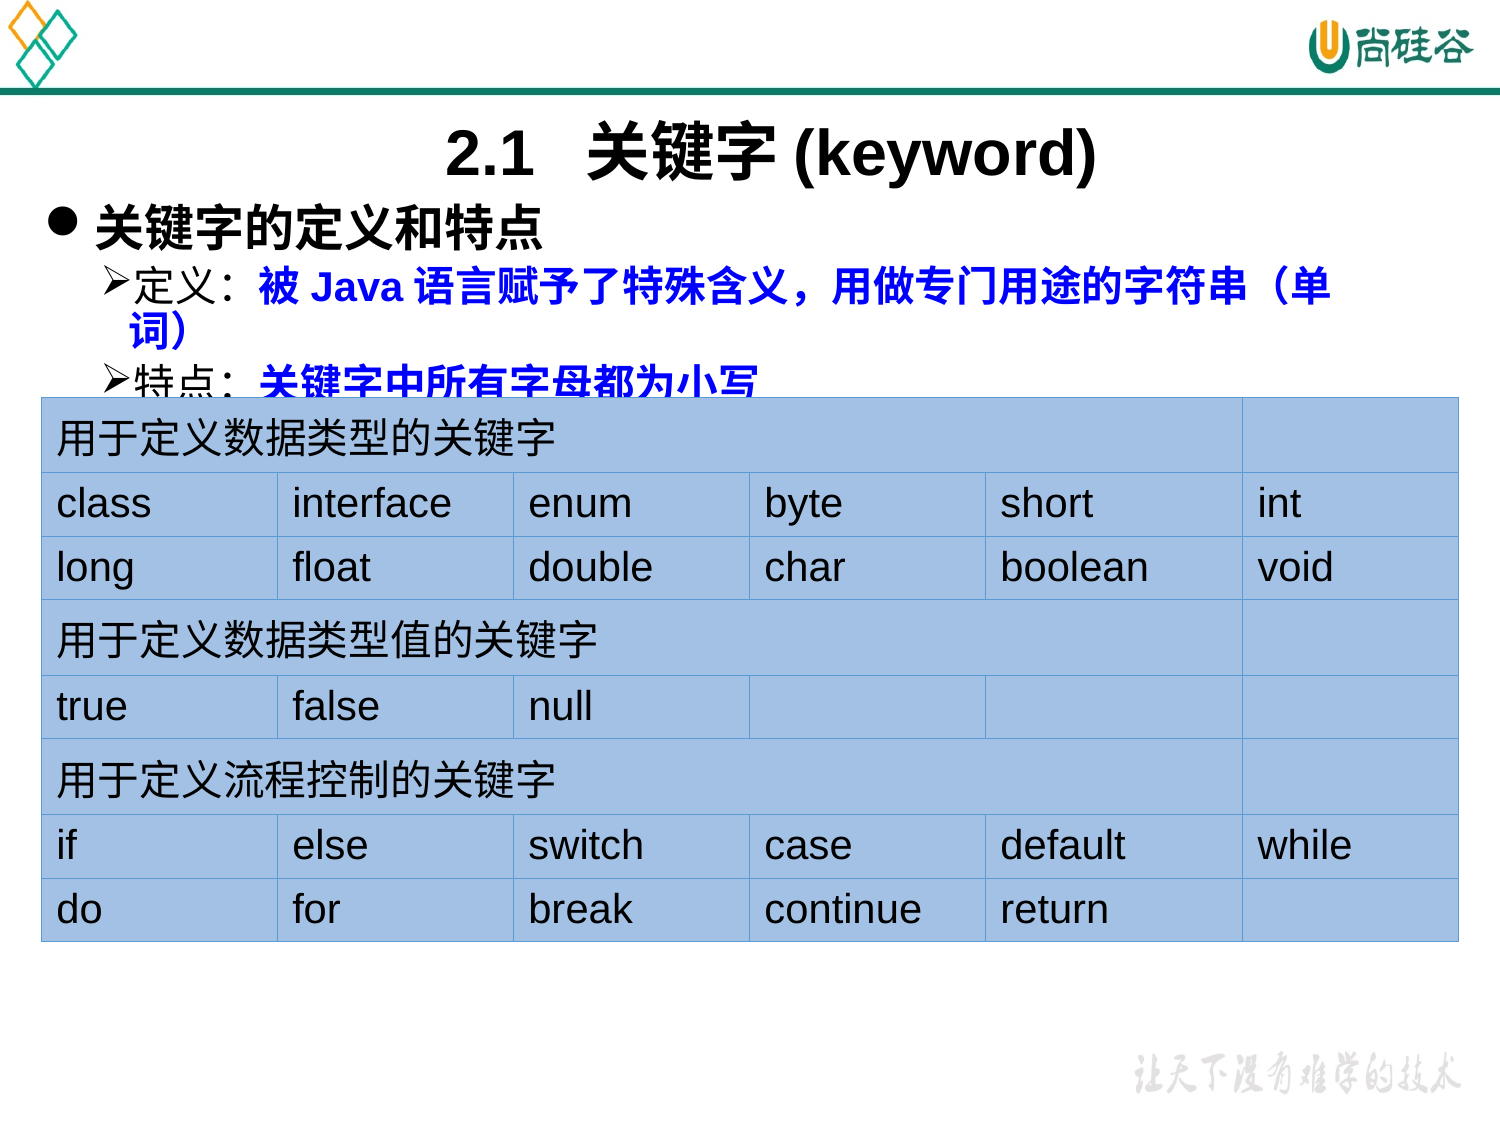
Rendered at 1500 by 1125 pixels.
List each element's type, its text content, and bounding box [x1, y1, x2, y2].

title 2.1 关键字(keyword) [431, 78, 1117, 196]
table_cell [986, 676, 1242, 738]
table_cell enum [514, 473, 749, 536]
table_cell void [1243, 537, 1458, 599]
table_cell [1243, 676, 1458, 738]
table_cell break [514, 879, 749, 941]
table_cell [750, 676, 985, 738]
table_cell while [1243, 815, 1458, 878]
table_cell float [278, 537, 513, 599]
table_cell [1243, 600, 1458, 675]
table_cell for [278, 879, 513, 941]
table_cell false [278, 676, 513, 738]
table_cell true [42, 676, 277, 738]
table_cell else [278, 815, 513, 878]
table_cell if [42, 815, 277, 878]
table_cell int [1243, 473, 1458, 536]
table_cell long [42, 537, 277, 599]
table_header 用于定义数据类型的关键字 [42, 398, 1242, 472]
picture [0, 0, 1500, 1125]
table_cell return [986, 879, 1242, 941]
table_cell short [986, 473, 1242, 536]
table_cell byte [750, 473, 985, 536]
table_cell continue [750, 879, 985, 941]
table_header [1243, 398, 1458, 472]
table_cell interface [278, 473, 513, 536]
table_cell switch [514, 815, 749, 878]
table_cell case [750, 815, 985, 878]
table_cell [1243, 879, 1458, 941]
table_cell default [986, 815, 1242, 878]
table_cell char [750, 537, 985, 599]
table_cell 用于定义流程控制的关键字 [42, 739, 1242, 814]
table_cell [1243, 739, 1458, 814]
table_cell 用于定义数据类型值的关键字 [42, 600, 1242, 675]
table_cell class [42, 473, 277, 536]
table_cell boolean [986, 537, 1242, 599]
table_cell null [514, 676, 749, 738]
list 关键字的定义和特点 定义：被Java语言赋予了特殊含义，用做专门用途的字符串（单词） 特点：关键字中所有字母都为小写 [29, 196, 1424, 419]
table_cell double [514, 537, 749, 599]
table_cell do [42, 879, 277, 941]
